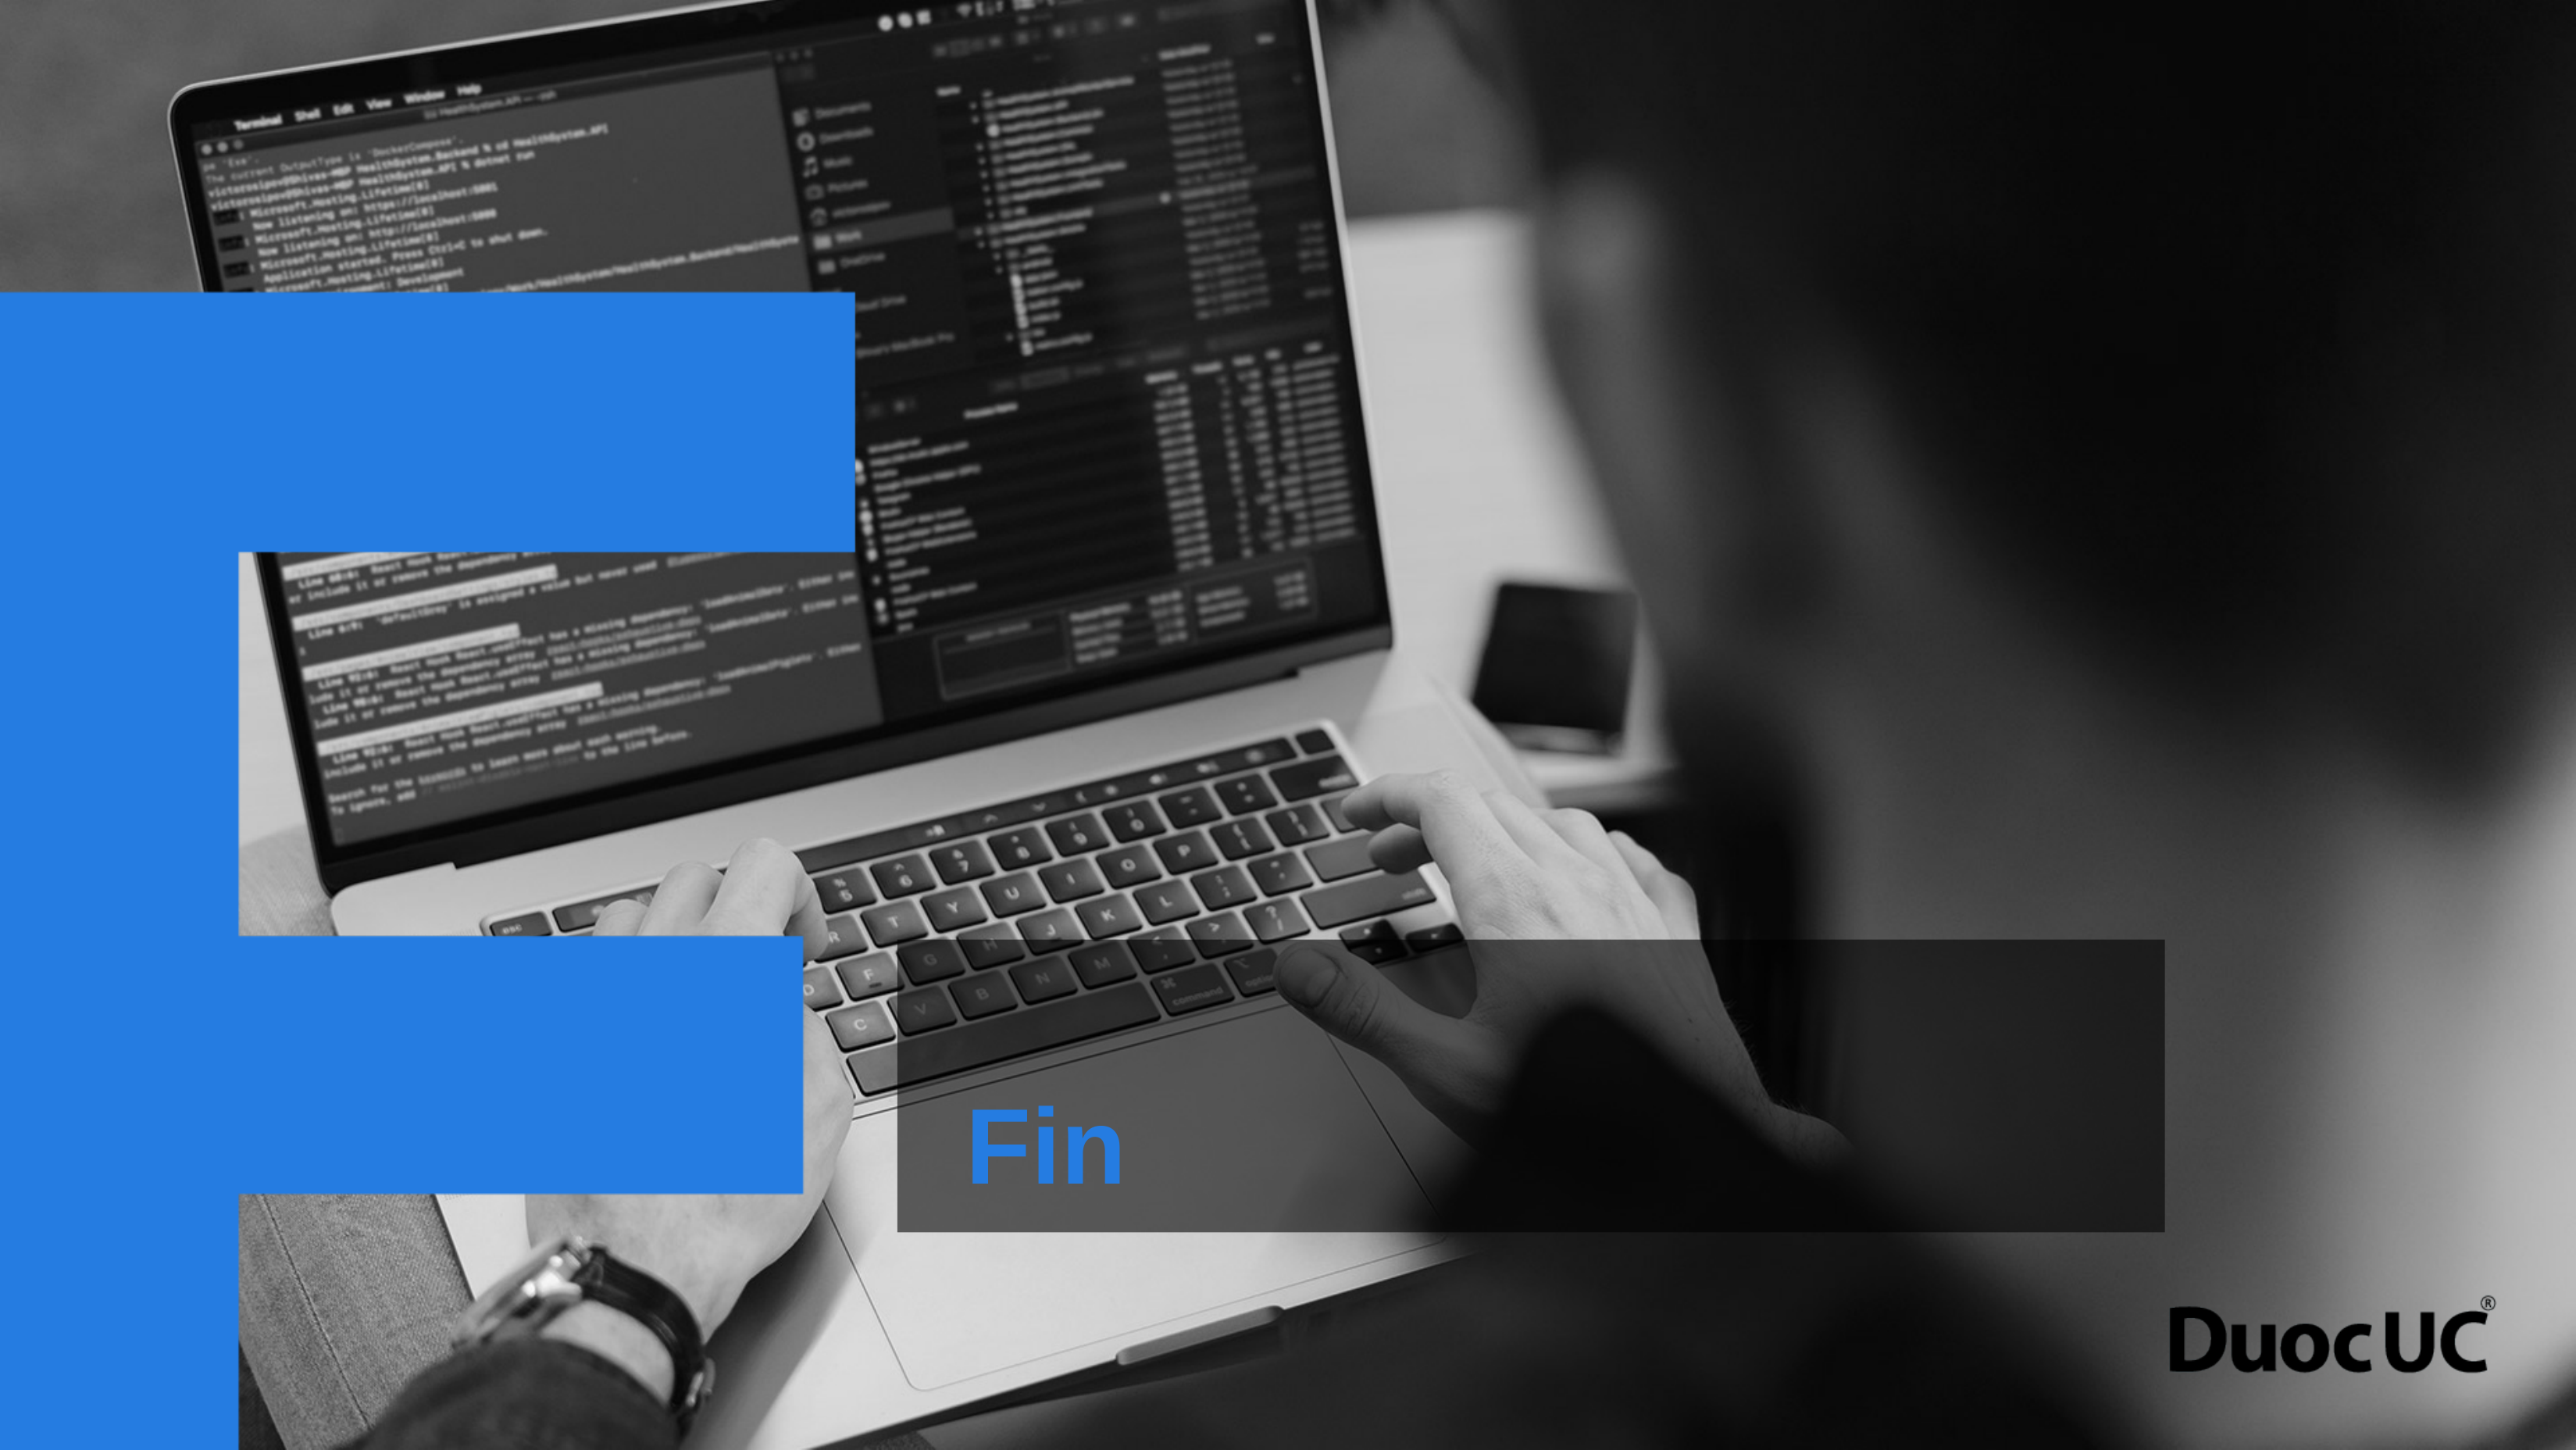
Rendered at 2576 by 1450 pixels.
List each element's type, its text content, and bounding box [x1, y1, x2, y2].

title Fin [965, 1076, 2122, 1207]
picture [0, 0, 2576, 1450]
